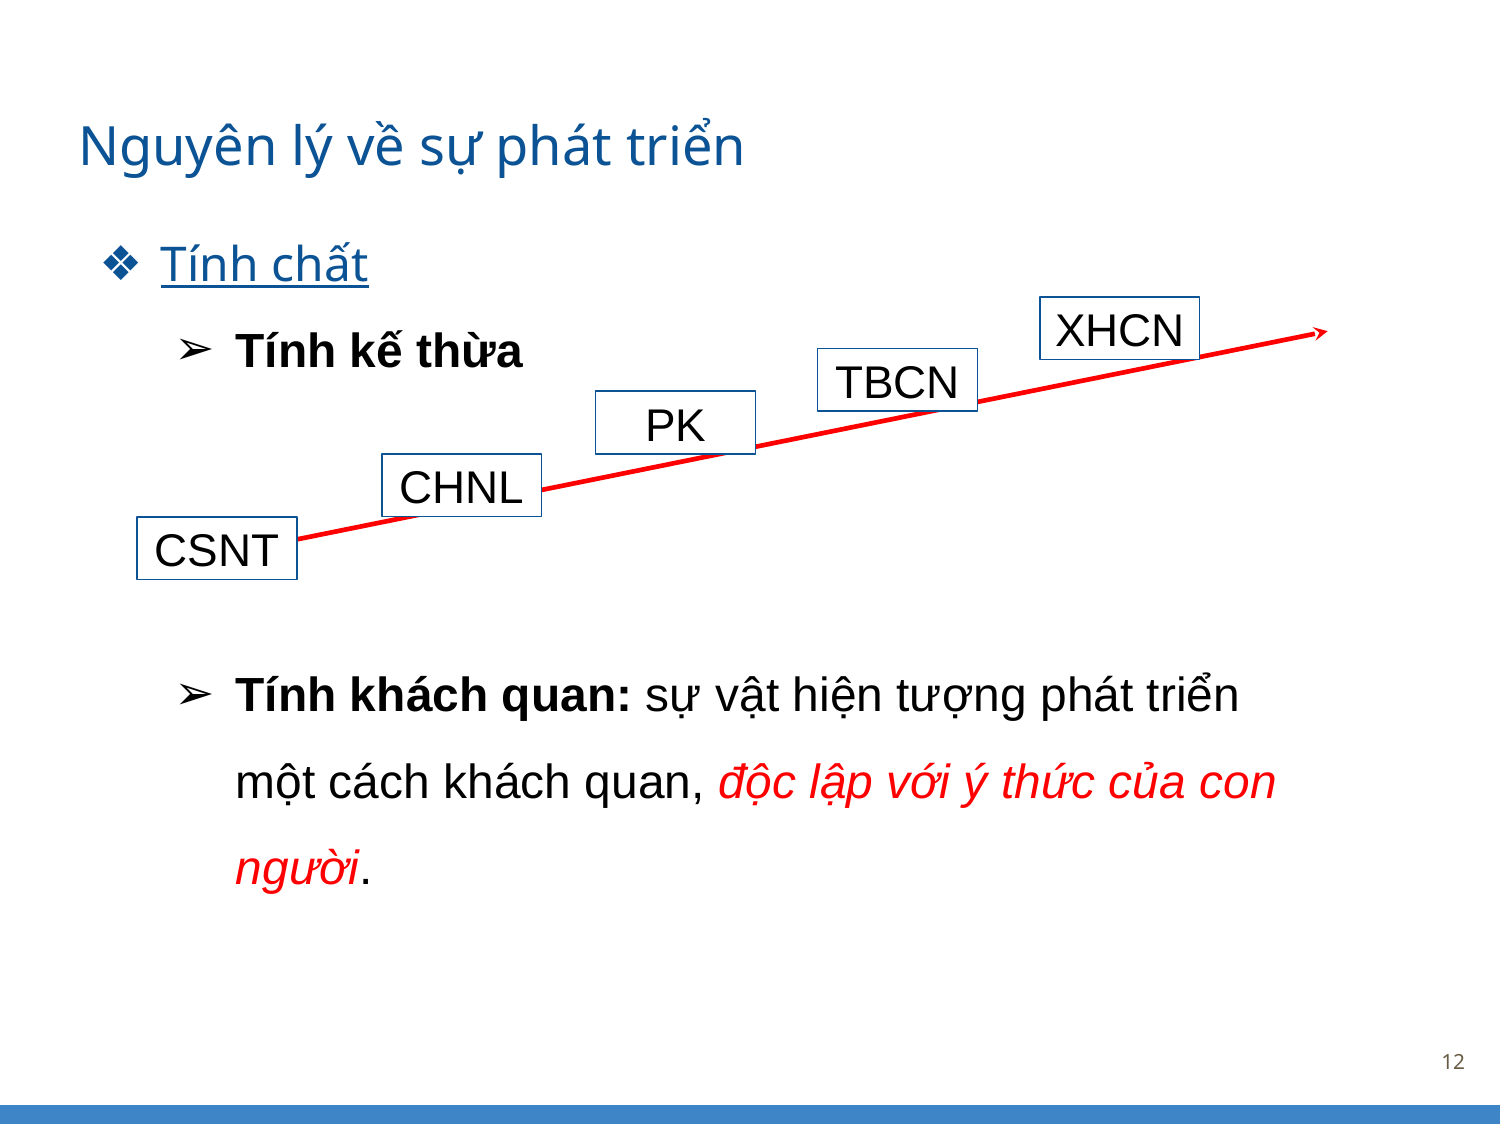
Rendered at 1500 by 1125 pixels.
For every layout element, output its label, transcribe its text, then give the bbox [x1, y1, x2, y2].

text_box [182, 330, 1328, 563]
text_box Tính chất Tính kế thừa Tính khách quan: sự vật hiện tượng phát triển một cách khách quan, độc lập với ý thức của con người. [70, 189, 1343, 1033]
title Nguyên lý về sự phát triển [63, 64, 1461, 219]
text_box XHCN [1039, 296, 1200, 329]
text_box CSNT [137, 516, 297, 580]
slide_number ‹#› [1389, 1019, 1480, 1106]
